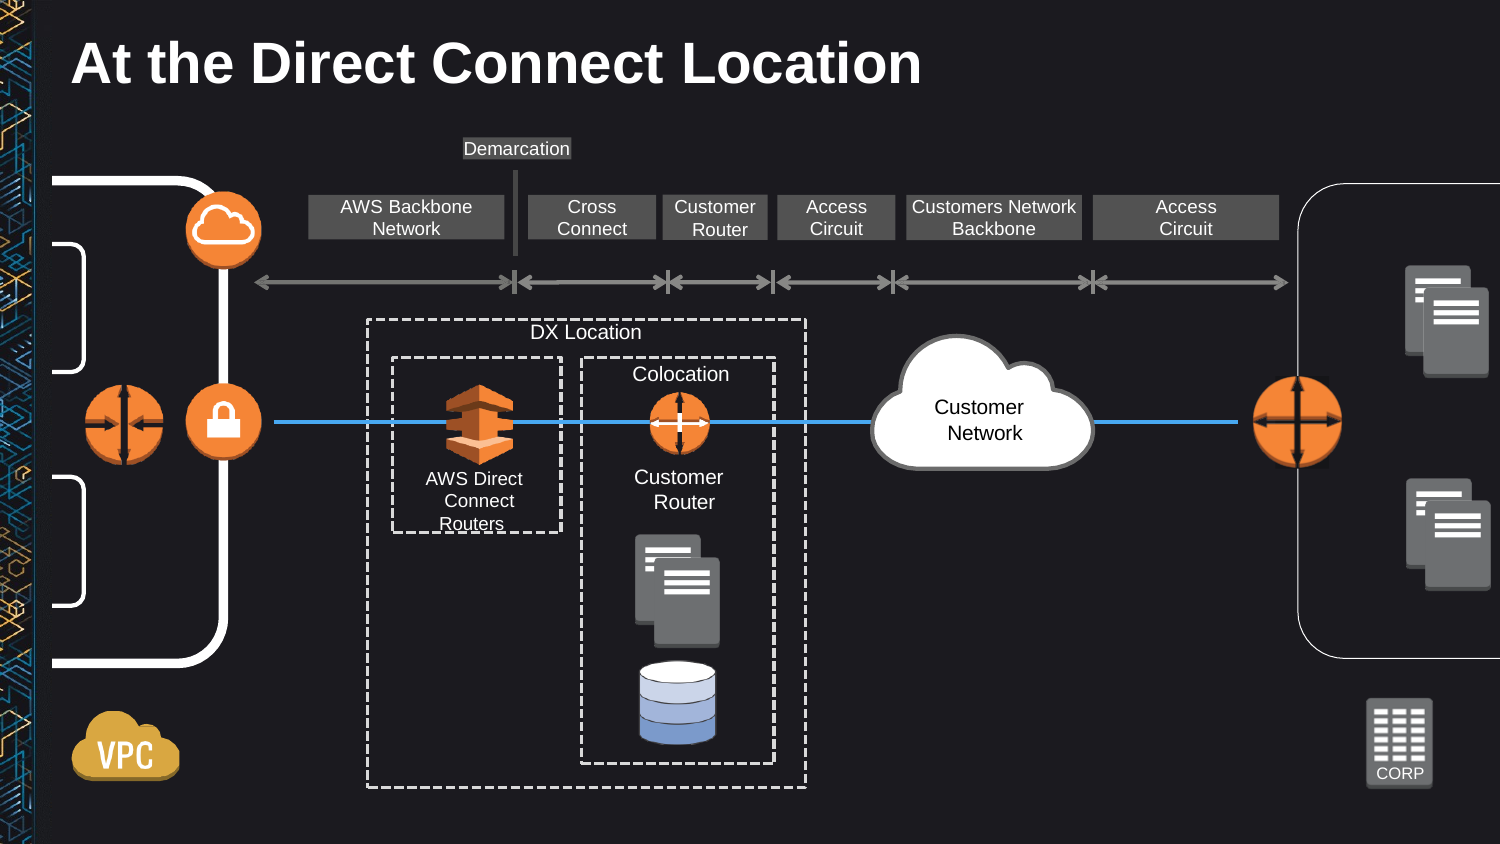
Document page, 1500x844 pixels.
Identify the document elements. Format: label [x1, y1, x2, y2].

text_box [253, 194, 508, 466]
text_box [513, 169, 747, 752]
text_box [1097, 333, 1241, 472]
text_box [0, 0, 1500, 844]
text_box [752, 194, 1096, 466]
text_box [1092, 194, 1289, 291]
